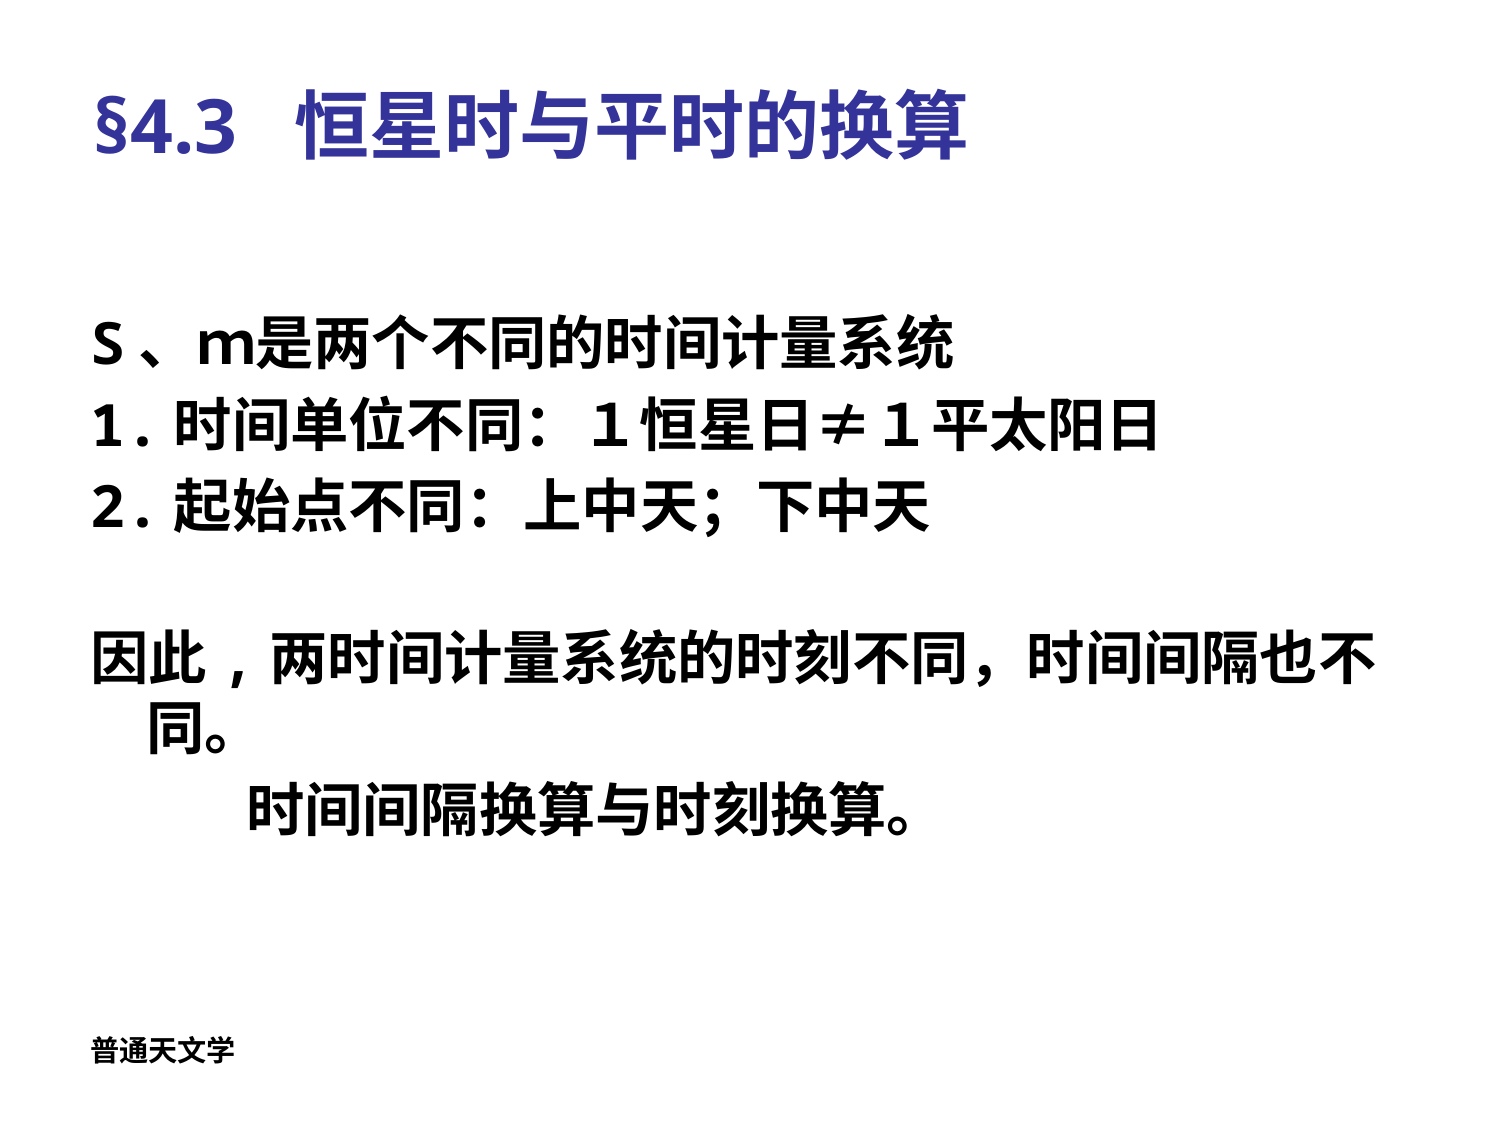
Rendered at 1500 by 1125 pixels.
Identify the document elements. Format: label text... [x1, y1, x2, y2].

title §4.3 恒星时与平时的换算 [0, 73, 1082, 173]
list S、ｍ是两个不同的时间计量系统 1.时间单位不同：１恒星日≠１平太阳日 2.起始点不同：上中天；下中天 因此,两时间计量系统的时刻不同，时间间隔也不同。 时间间隔换算与时刻换算。 [75, 298, 1425, 870]
slide_number 普通天文学 [74, 1024, 426, 1103]
